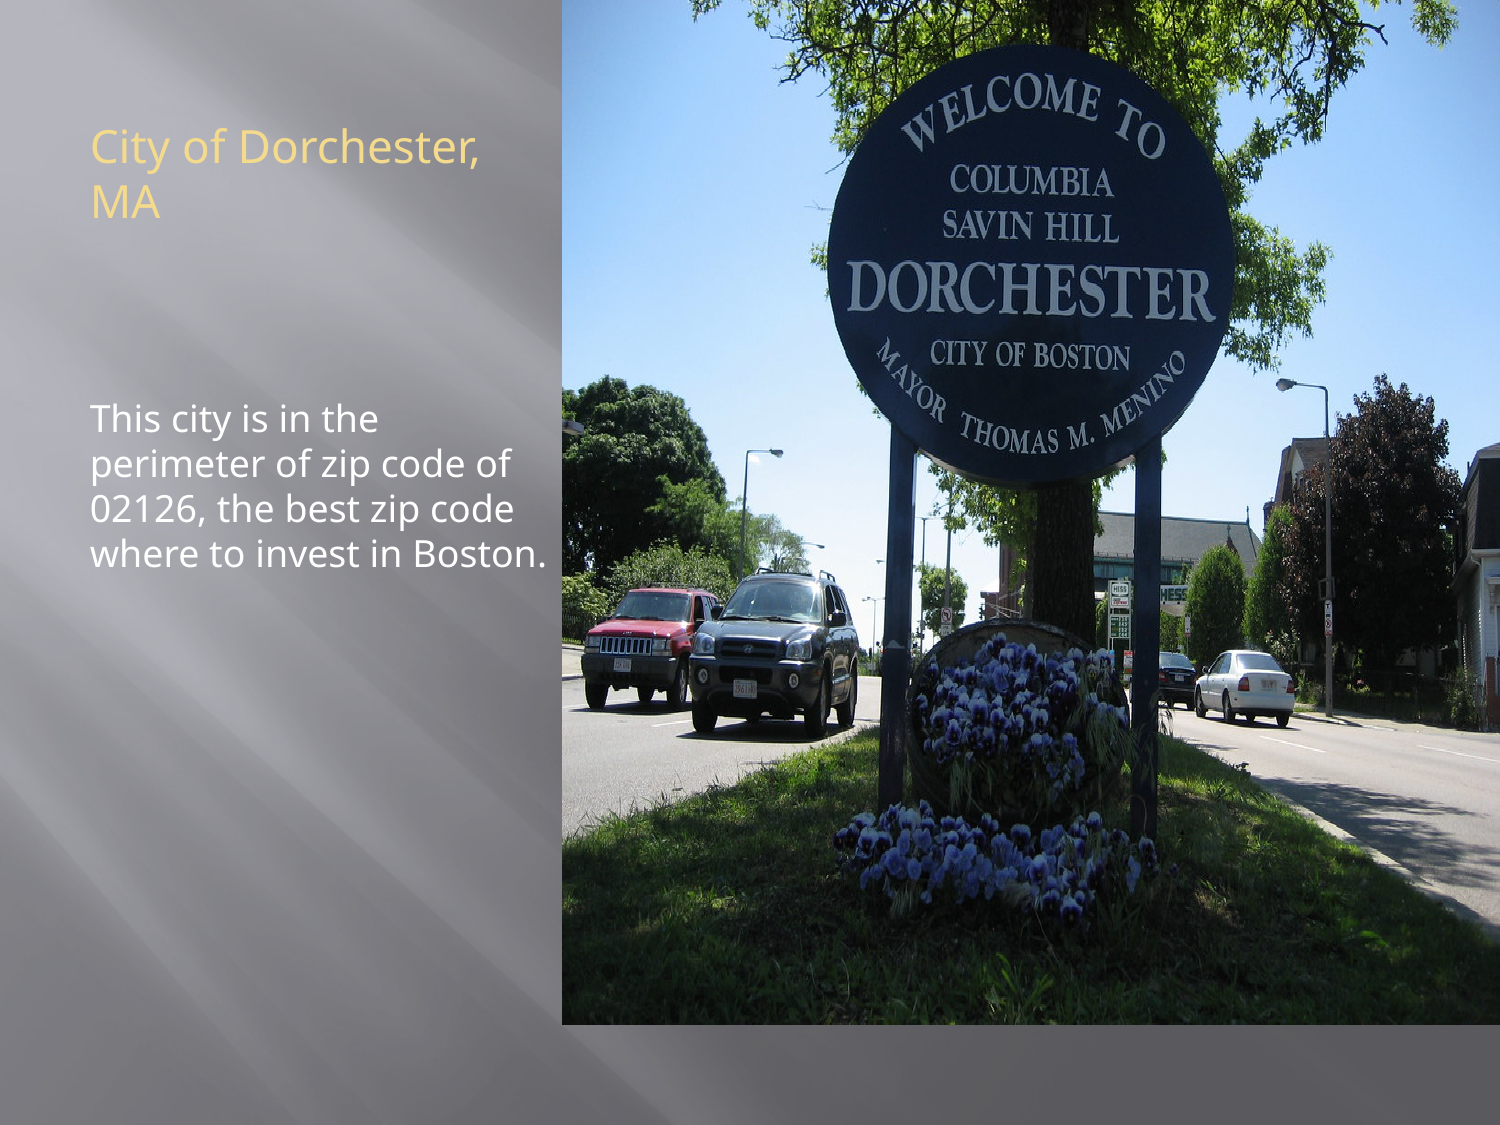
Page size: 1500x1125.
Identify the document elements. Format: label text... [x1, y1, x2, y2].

title City of Dorchester, MA [75, 44, 562, 236]
list This city is in the perimeter of zip code of 02126, the best zip code where to invest in Boston. [75, 387, 562, 675]
picture [562, 0, 1500, 1026]
